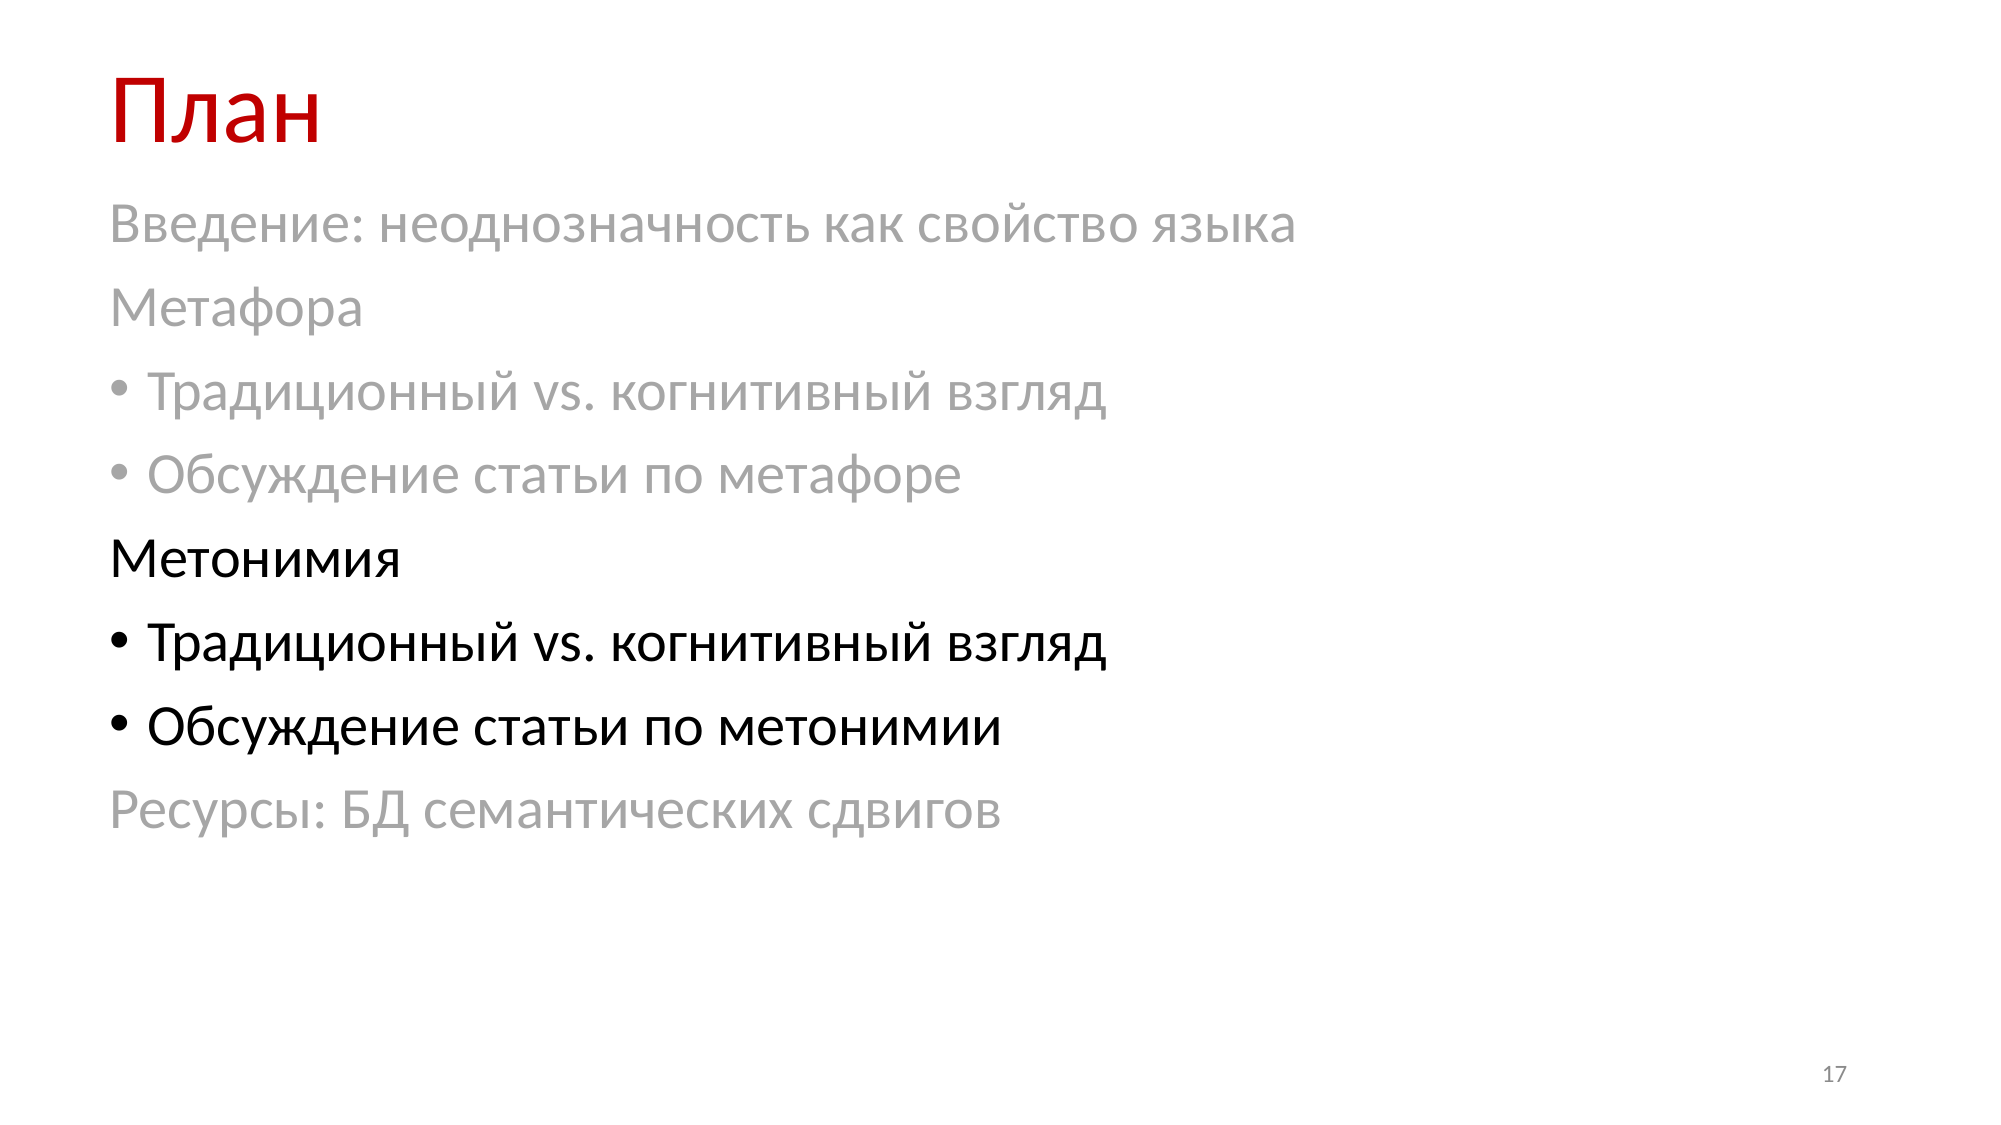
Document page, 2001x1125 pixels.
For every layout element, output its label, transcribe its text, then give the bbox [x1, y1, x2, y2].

slide_number 17 [1412, 1042, 1863, 1103]
title План [94, 42, 1820, 178]
list Введение: неоднозначность как свойство языка Метафора Традиционный vs. когнитивный взгляд Обсуждение статьи по метафоре Метонимия Традиционный vs. когнитивный взгляд Обсуждение статьи по метонимии Ресурсы: БД семантических сдвигов [94, 184, 1906, 1058]
